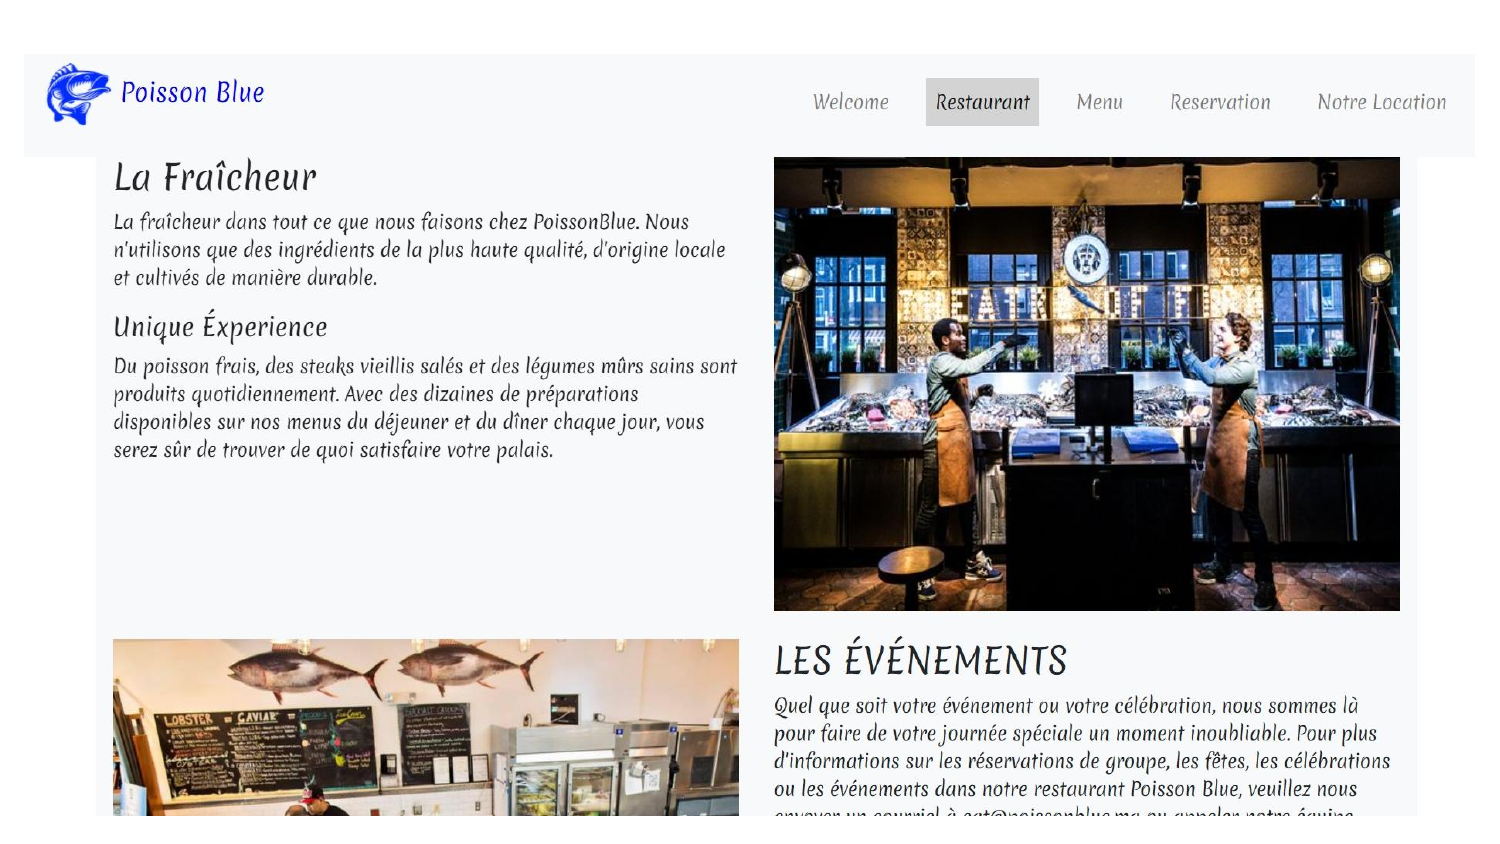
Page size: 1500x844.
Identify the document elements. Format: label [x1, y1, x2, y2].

picture [24, 54, 1476, 817]
